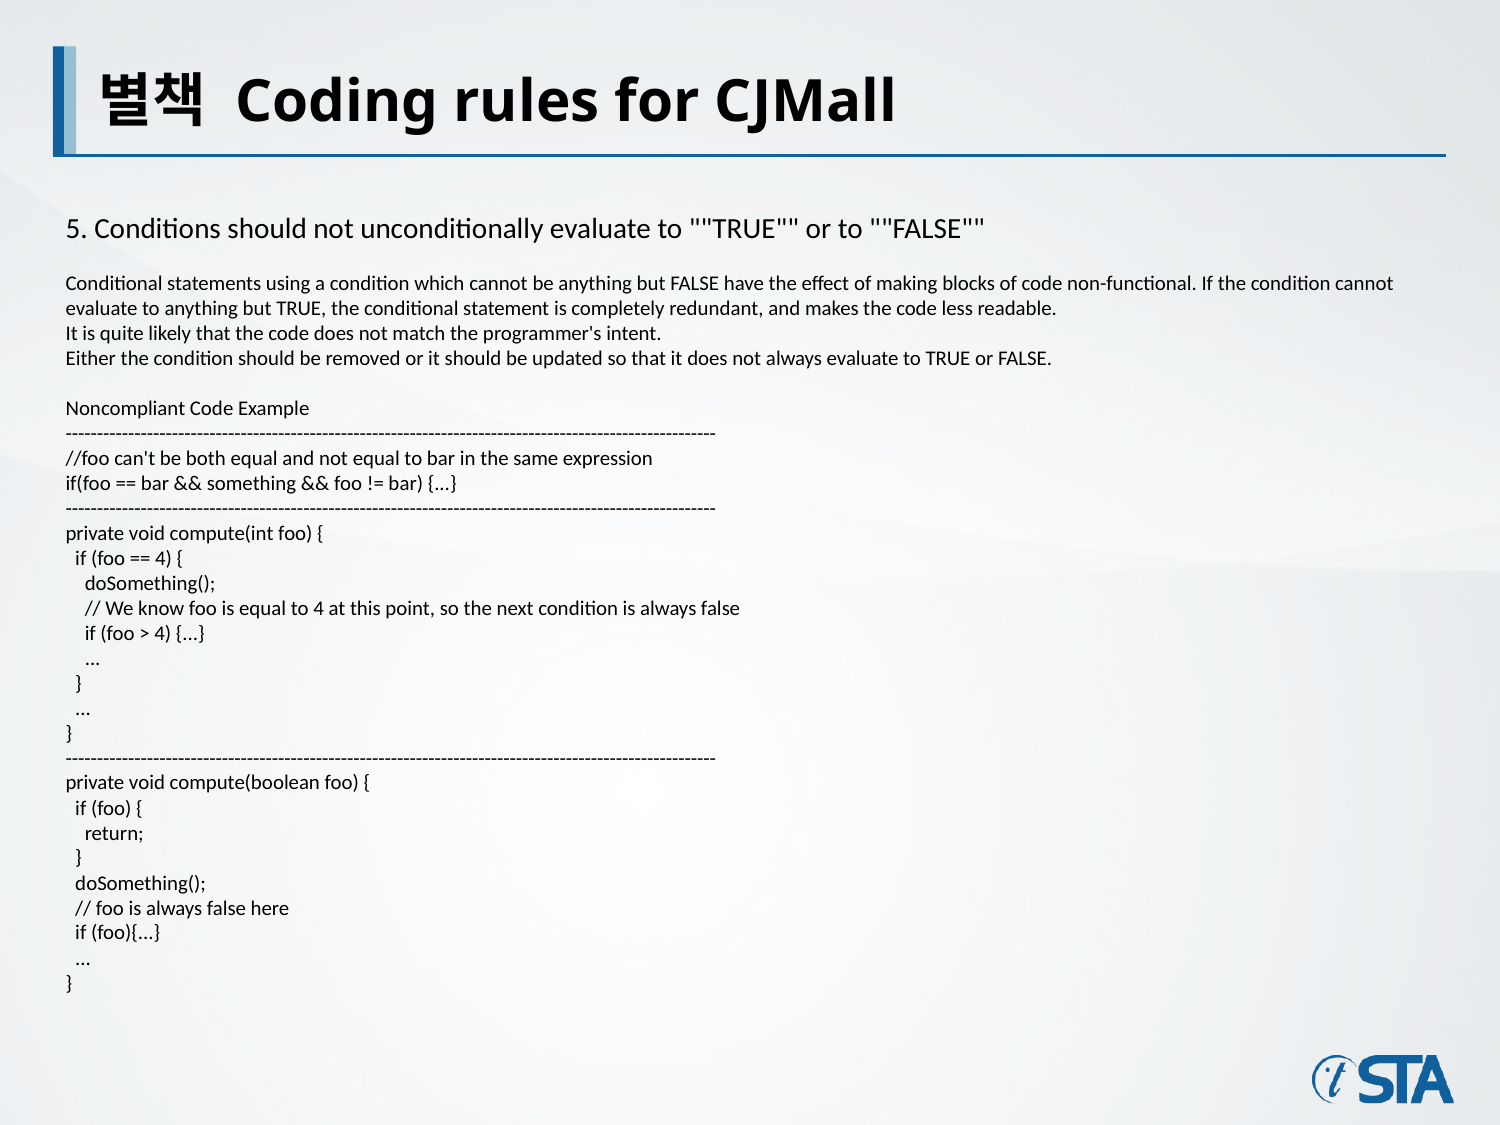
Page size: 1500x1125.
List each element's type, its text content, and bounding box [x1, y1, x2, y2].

title 별책 Coding rules for CJMall [83, 50, 1447, 155]
picture [1312, 1055, 1454, 1104]
text_box 5. Conditions should not unconditionally evaluate to ""TRUE"" or to ""FALSE"" Conditional statements using a condition which cannot be anything but FALSE have the effect of making blocks of code non-functional. If the condition cannot evaluate to anything but TRUE, the conditional statement is completely redundant, and makes the code less readable. It is quite likely that the code does not match the programmer's intent. Either the condition should be removed or it should be updated so that it does not always evaluate to TRUE or FALSE. Noncompliant Code Example -------------------------------------------------------------------------------------------------------- //foo can't be both equal and not equal to bar in the same expression if(foo == bar && something && foo != bar) {...} -------------------------------------------------------------------------------------------------------- private void compute(int foo) { if (foo == 4) { doSomething(); // We know foo is equal to 4 at this point, so the next condition is always false if (foo > 4) {...} ... } ... } -------------------------------------------------------------------------------------------------------- private void compute(boolean foo) { if (foo) { return; } doSomething(); // foo is always false here if (foo){...} ... } [50, 202, 1447, 1002]
